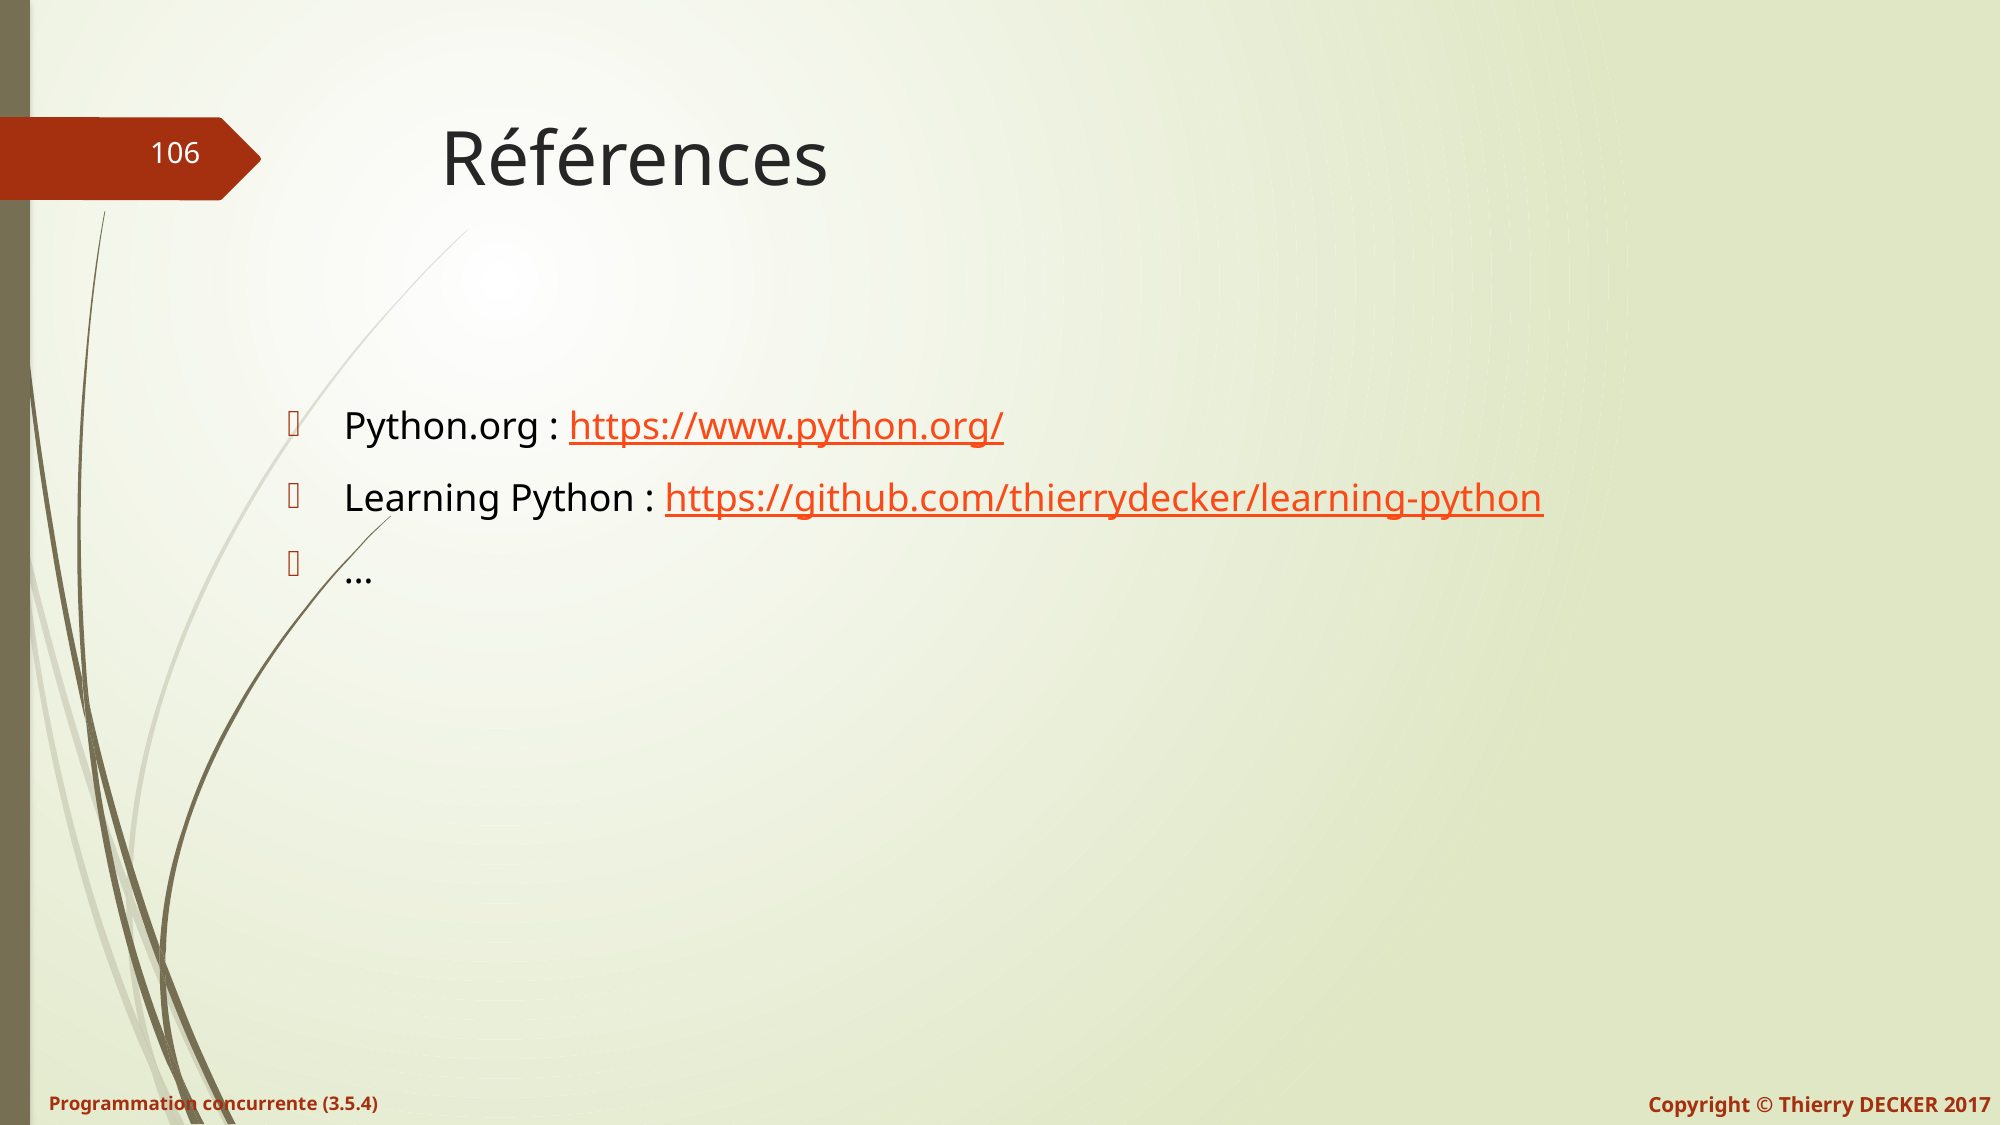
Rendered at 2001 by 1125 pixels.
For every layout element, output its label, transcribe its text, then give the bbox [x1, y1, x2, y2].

title Références [425, 102, 1888, 252]
list Python.org : https://www.python.org/ Learning Python : https://github.com/thierrydecker/learning-python … [272, 252, 1888, 740]
